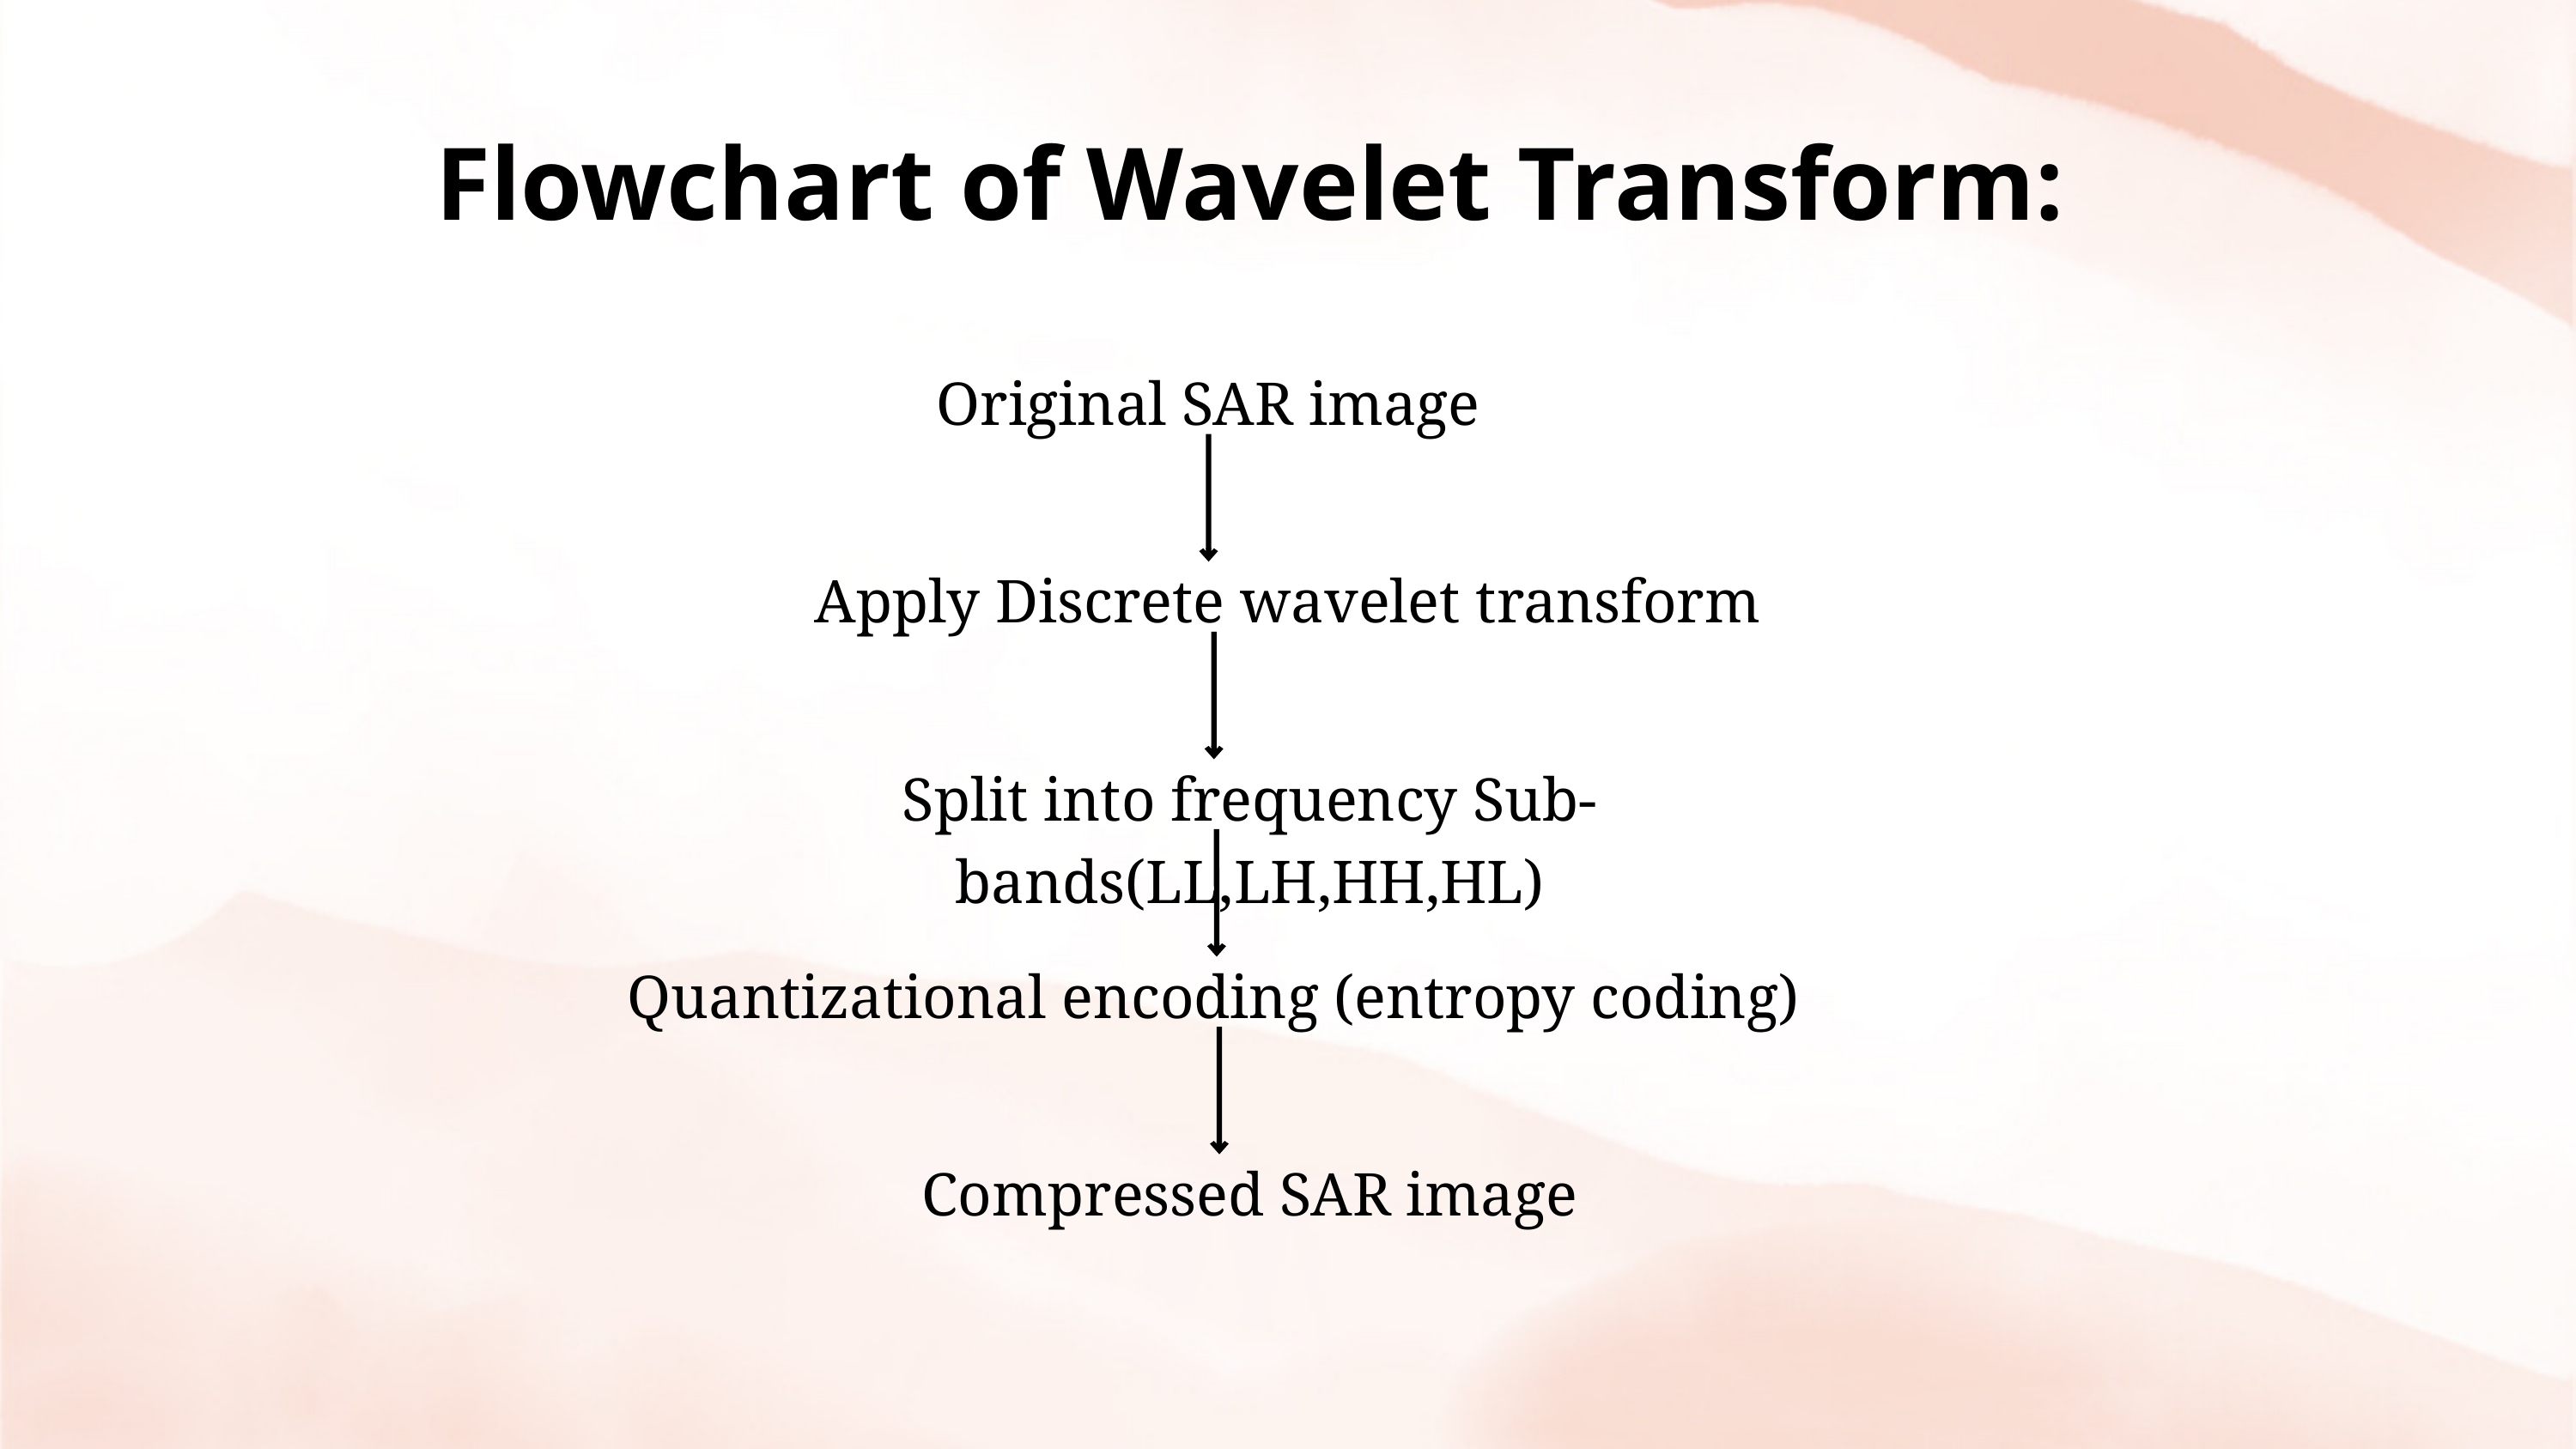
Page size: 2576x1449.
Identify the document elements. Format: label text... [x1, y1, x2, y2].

text_box Original SAR image [936, 355, 1481, 438]
text_box Quantizational encoding (entropy coding) [627, 947, 1801, 1030]
text_box [0, 0, 2576, 1449]
text_box Apply Discrete wavelet transform [814, 552, 1762, 635]
text_box Compressed SAR image [921, 1144, 1579, 1228]
text_box Split into frequency Sub-bands(LL,LH,HH,HL) [607, 749, 1893, 916]
text_box [1212, 1027, 1226, 1155]
text_box Flowchart of Wavelet Transform: [20, 100, 2481, 240]
